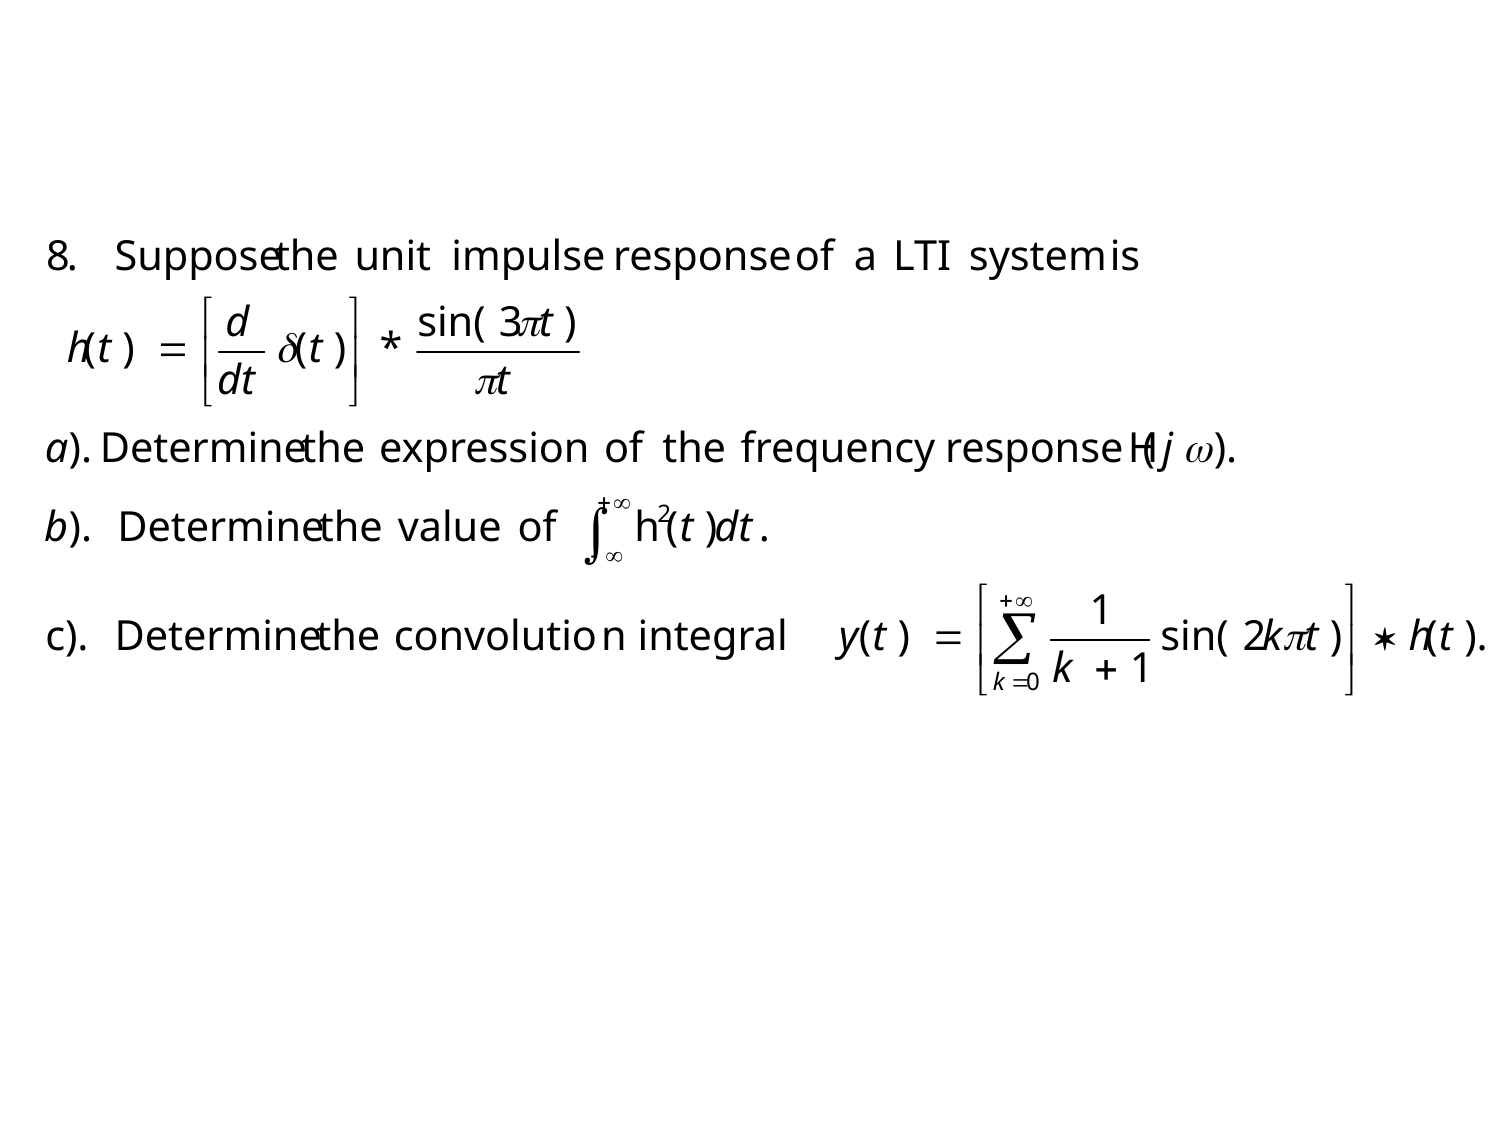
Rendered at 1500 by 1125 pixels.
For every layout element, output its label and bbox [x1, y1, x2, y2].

list [40, 231, 1500, 705]
